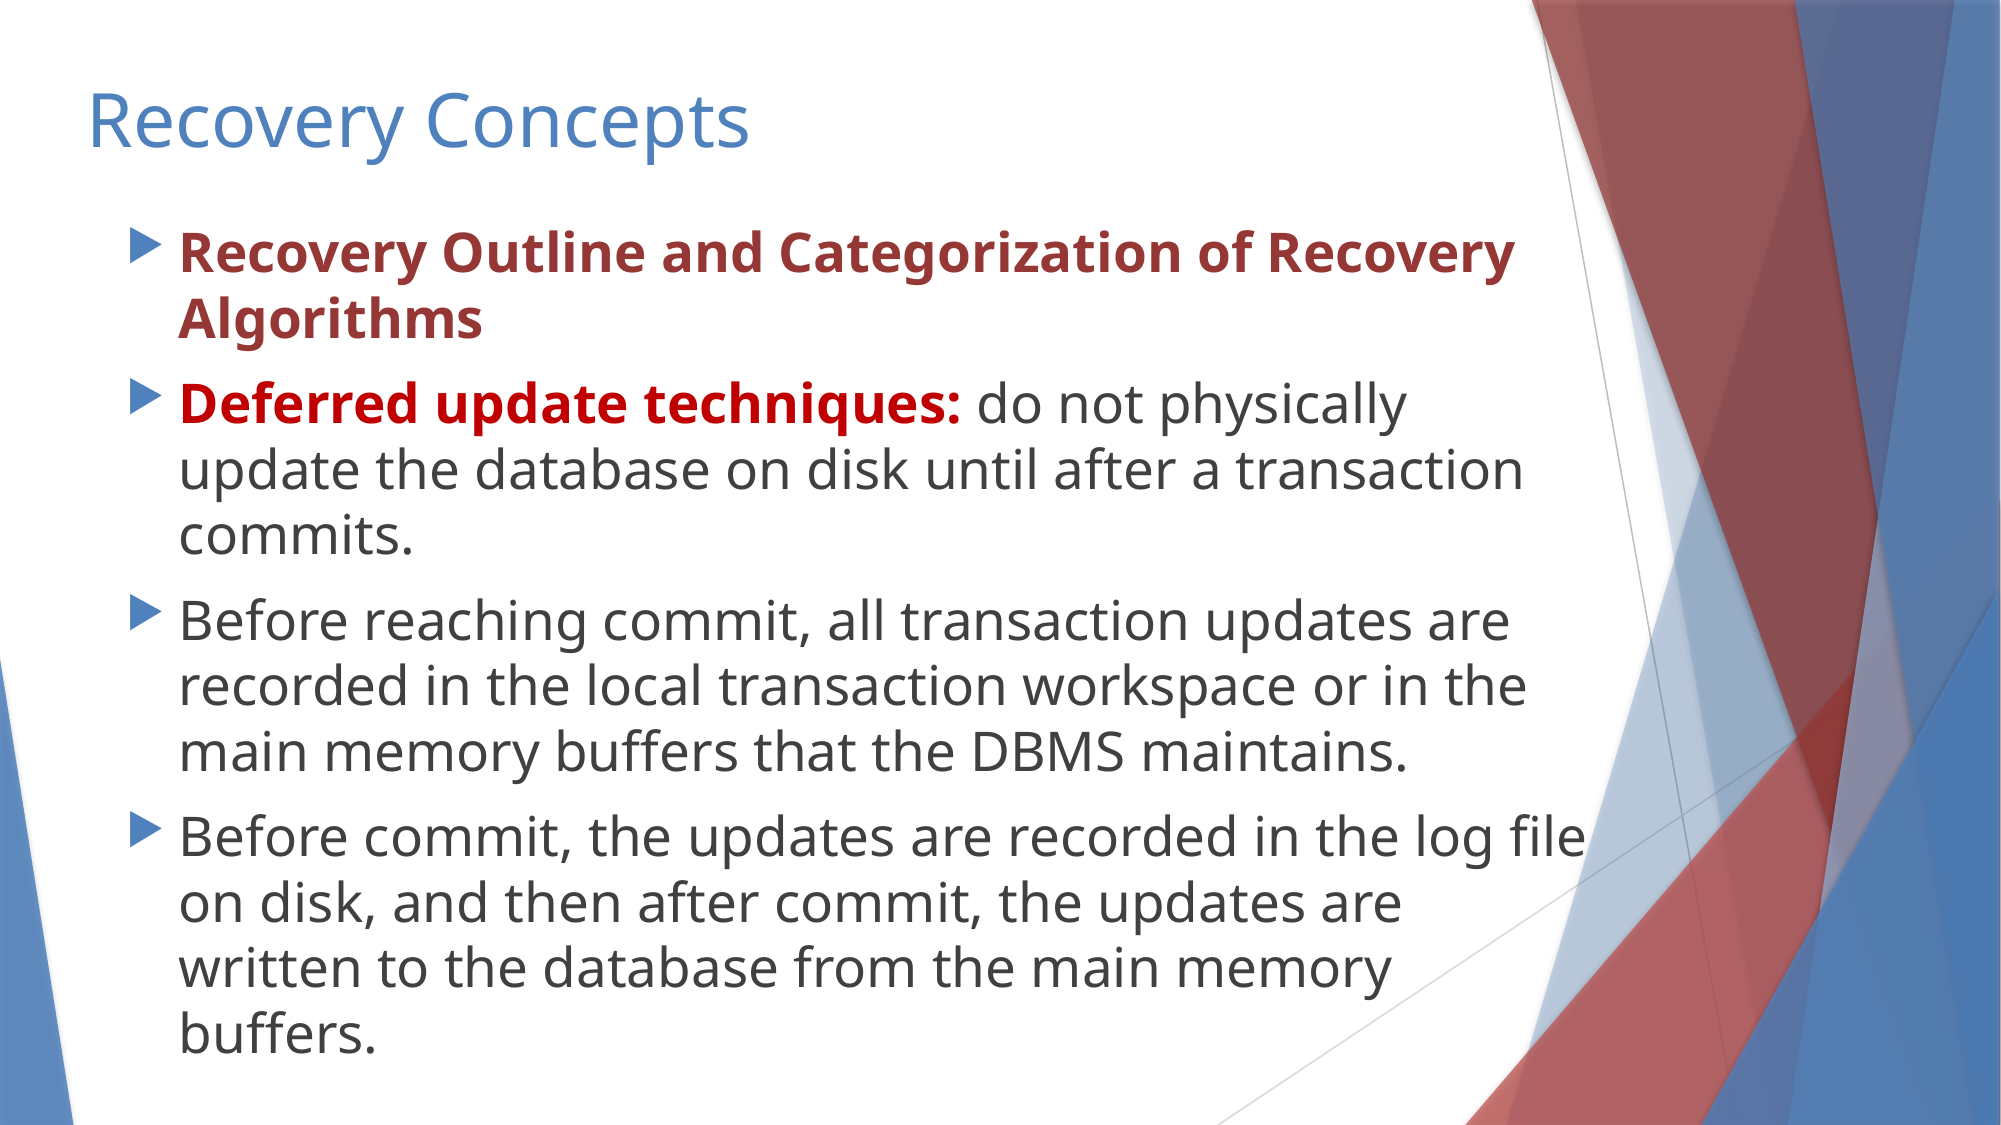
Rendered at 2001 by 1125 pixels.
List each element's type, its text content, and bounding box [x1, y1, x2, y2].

list Recovery Outline and Categorization of Recovery Algorithms Deferred update techniques: do not physically update the database on disk until after a transaction commits. Before reaching commit, all transaction updates are recorded in the local transaction workspace or in the main memory buffers that the DBMS maintains. Before commit, the updates are recorded in the log file on disk, and then after commit, the updates are written to the database from the main memory buffers. [111, 210, 1614, 1088]
title Recovery Concepts [71, 64, 1483, 282]
